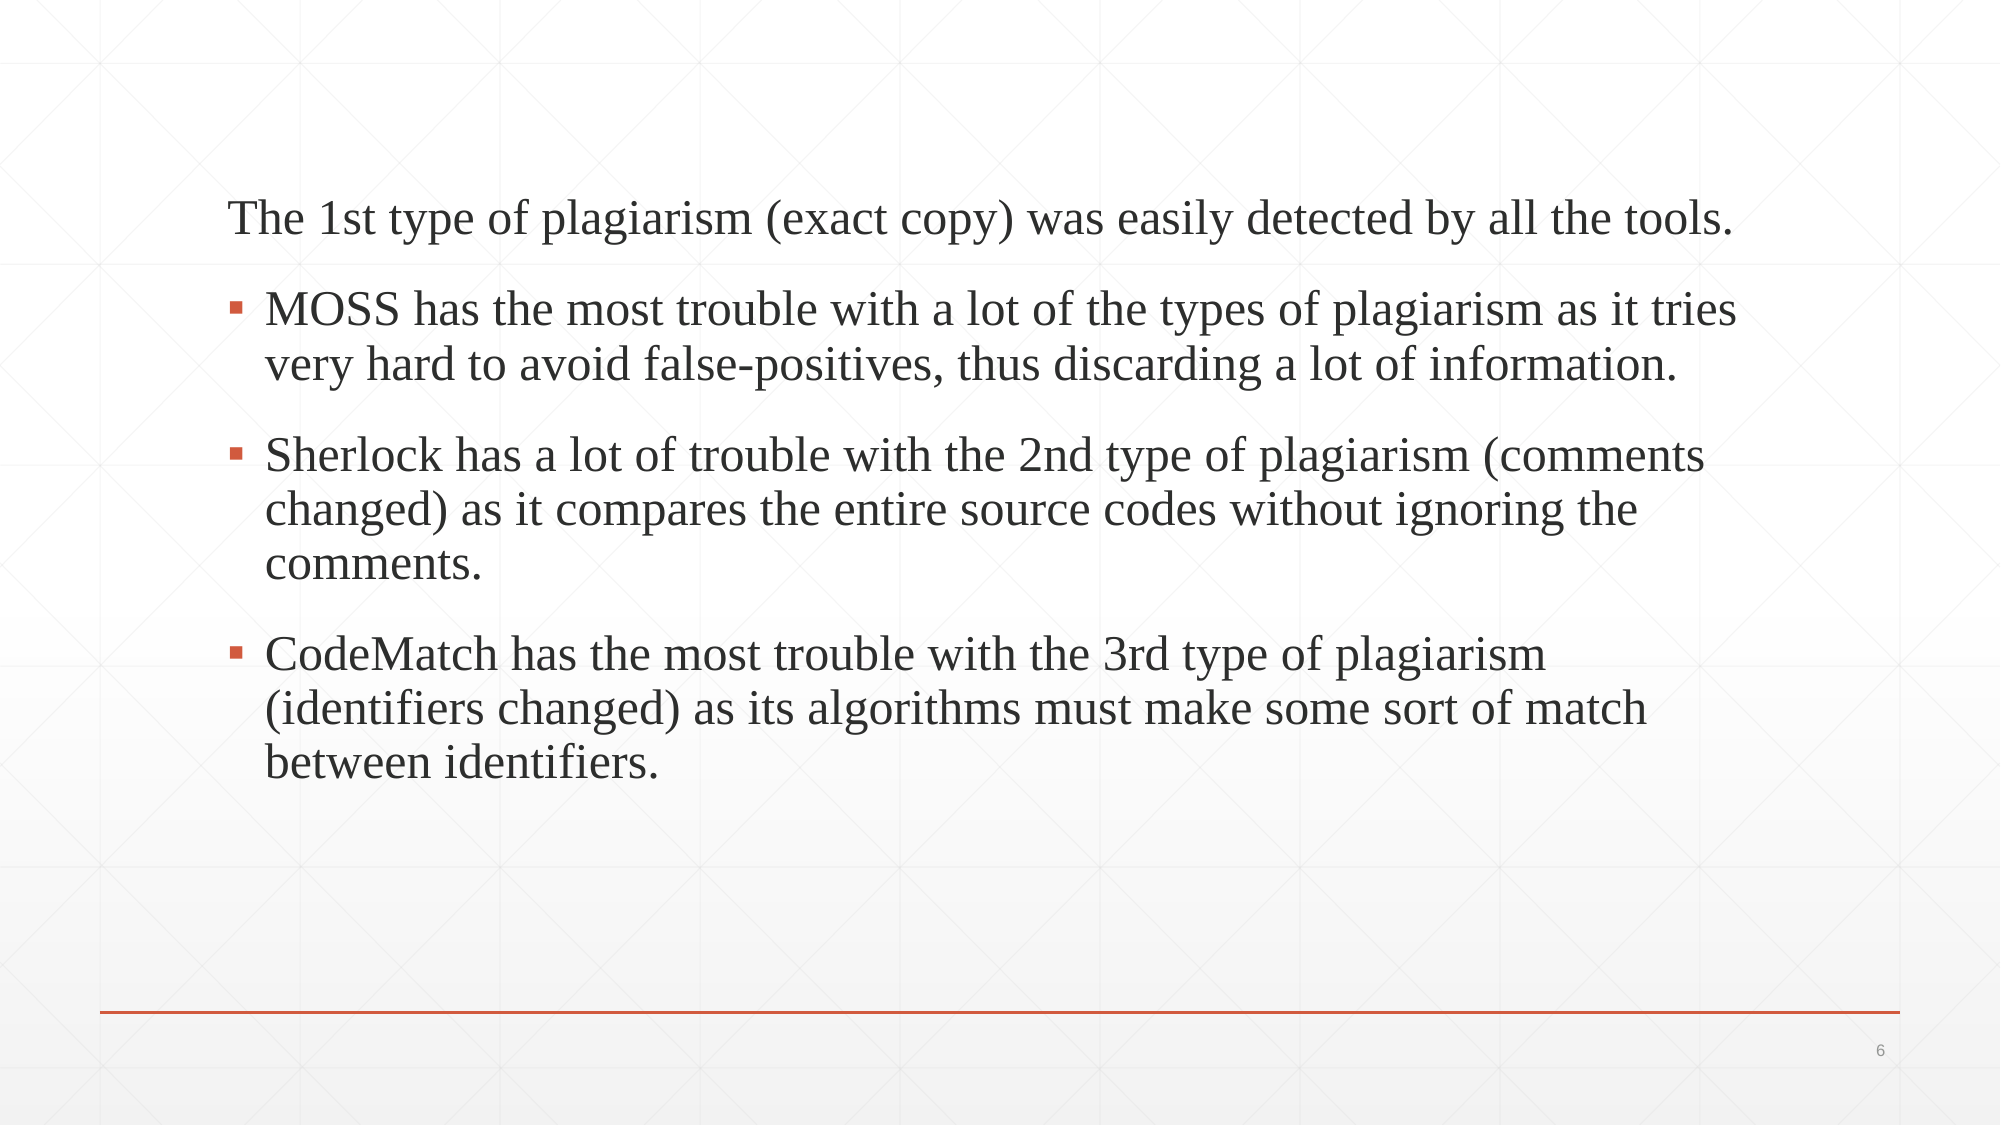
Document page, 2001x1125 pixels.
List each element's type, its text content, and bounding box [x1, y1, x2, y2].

list The 1st type of plagiarism (exact copy) was easily detected by all the tools. MOSS has the most trouble with a lot of the types of plagiarism as it tries very hard to avoid false-positives, thus discarding a lot of information. Sherlock has a lot of trouble with the 2nd type of plagiarism (comments changed) as it compares the entire source codes without ignoring the comments. CodeMatch has the most trouble with the 3rd type of plagiarism (identifiers changed) as its algorithms must make some sort of match between identifiers. [212, 183, 1788, 950]
slide_number 6 [1749, 1031, 1901, 1069]
